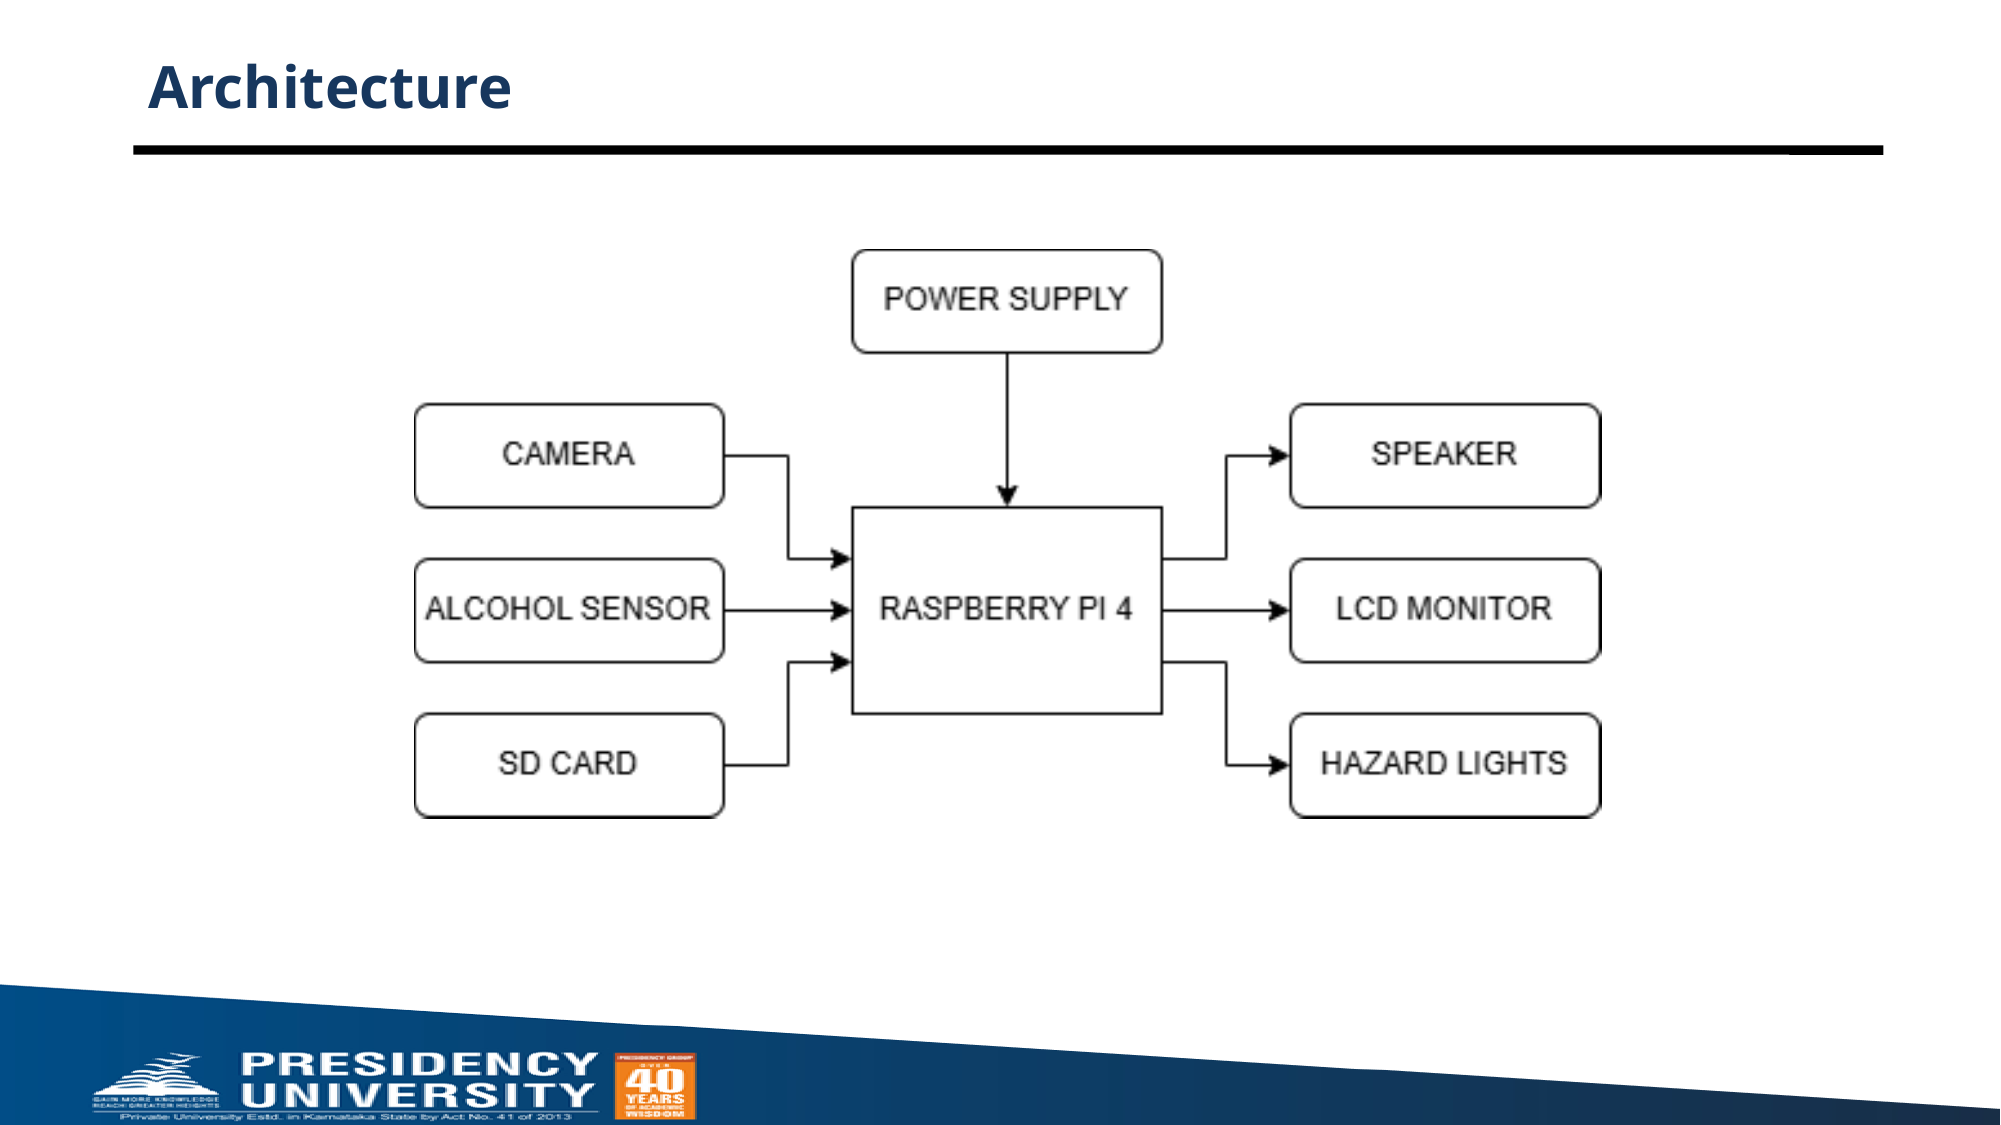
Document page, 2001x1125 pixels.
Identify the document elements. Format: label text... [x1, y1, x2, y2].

title Architecture [133, 45, 1884, 125]
picture [414, 248, 1603, 819]
picture [0, 982, 2000, 1125]
